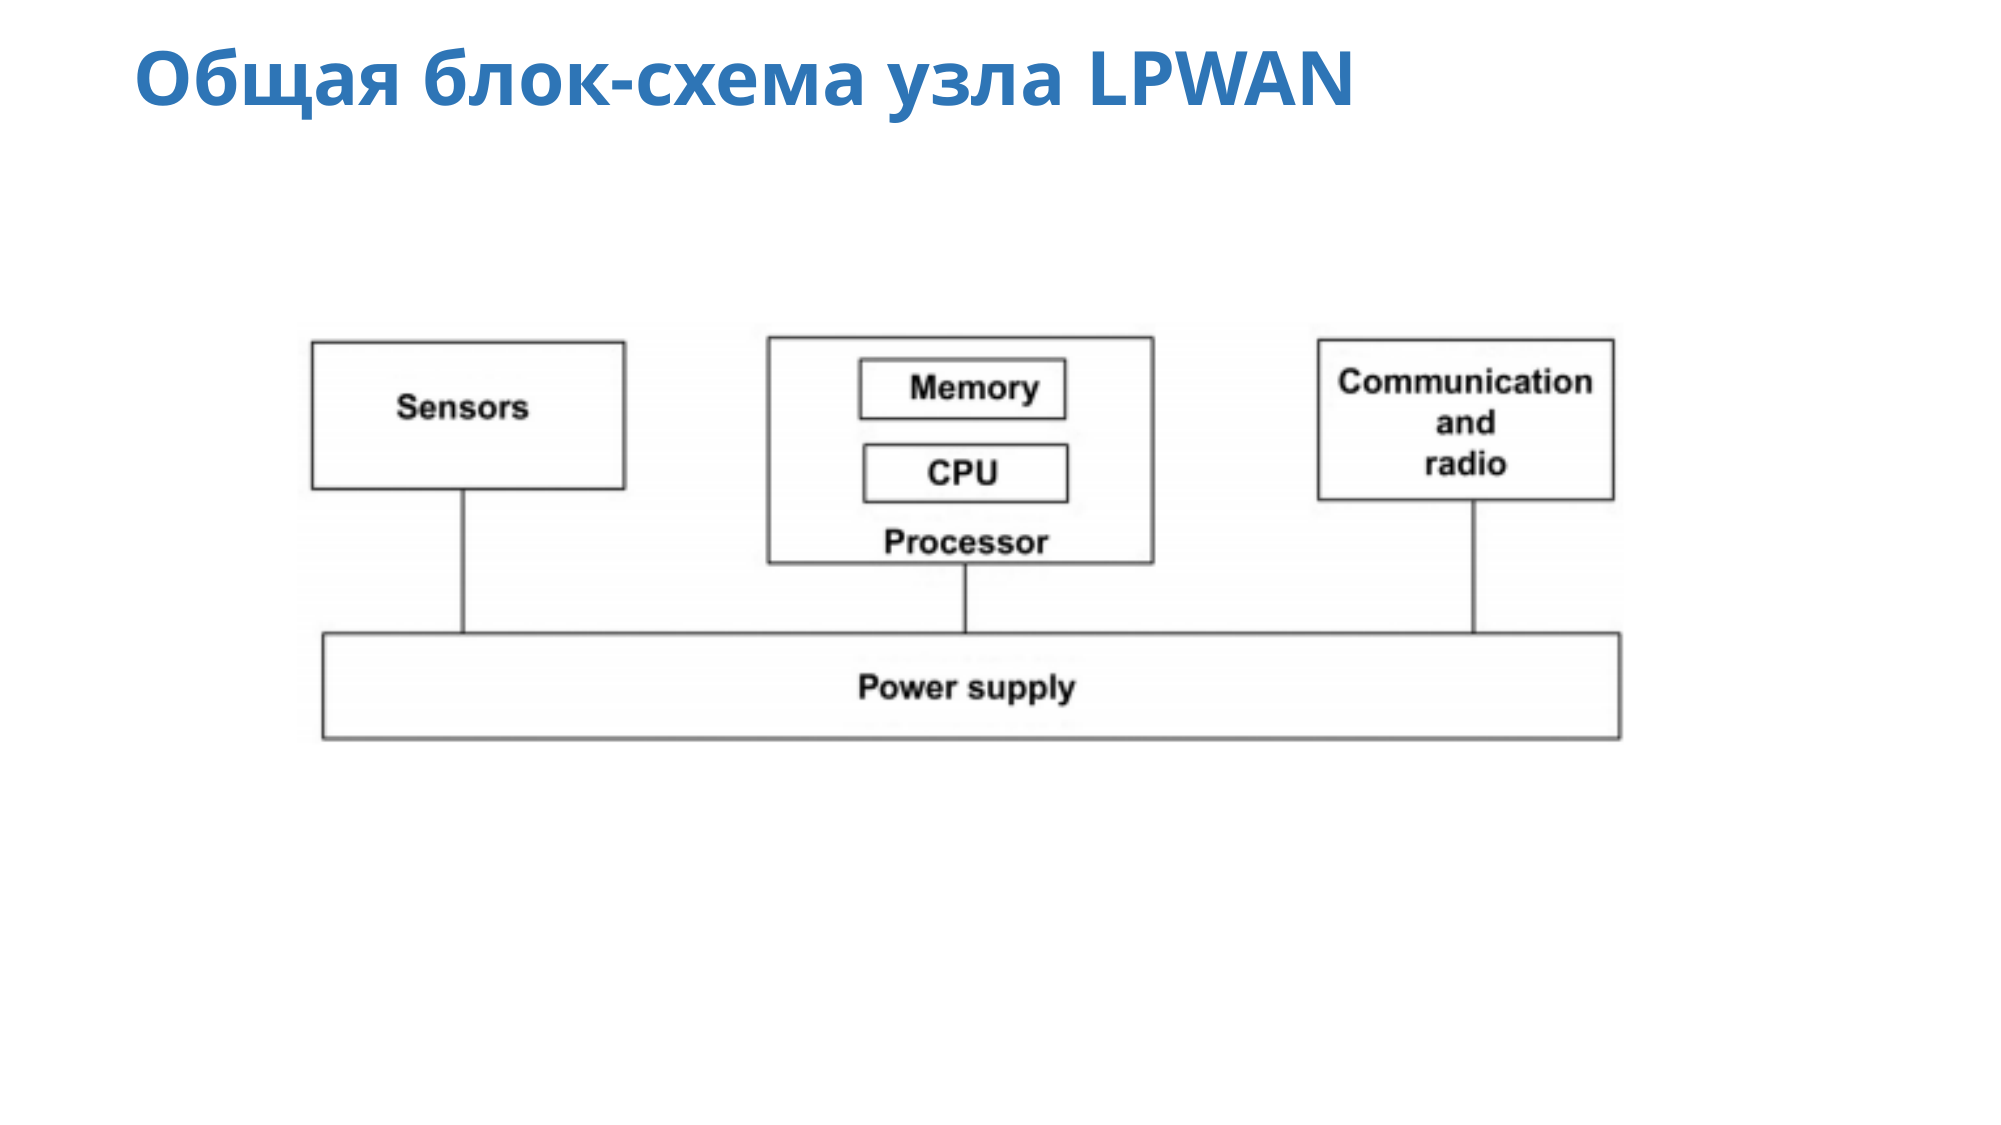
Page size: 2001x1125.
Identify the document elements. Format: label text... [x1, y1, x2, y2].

text_box Общая блок-схема узла LPWAN [118, 22, 1844, 140]
picture [244, 303, 1681, 763]
